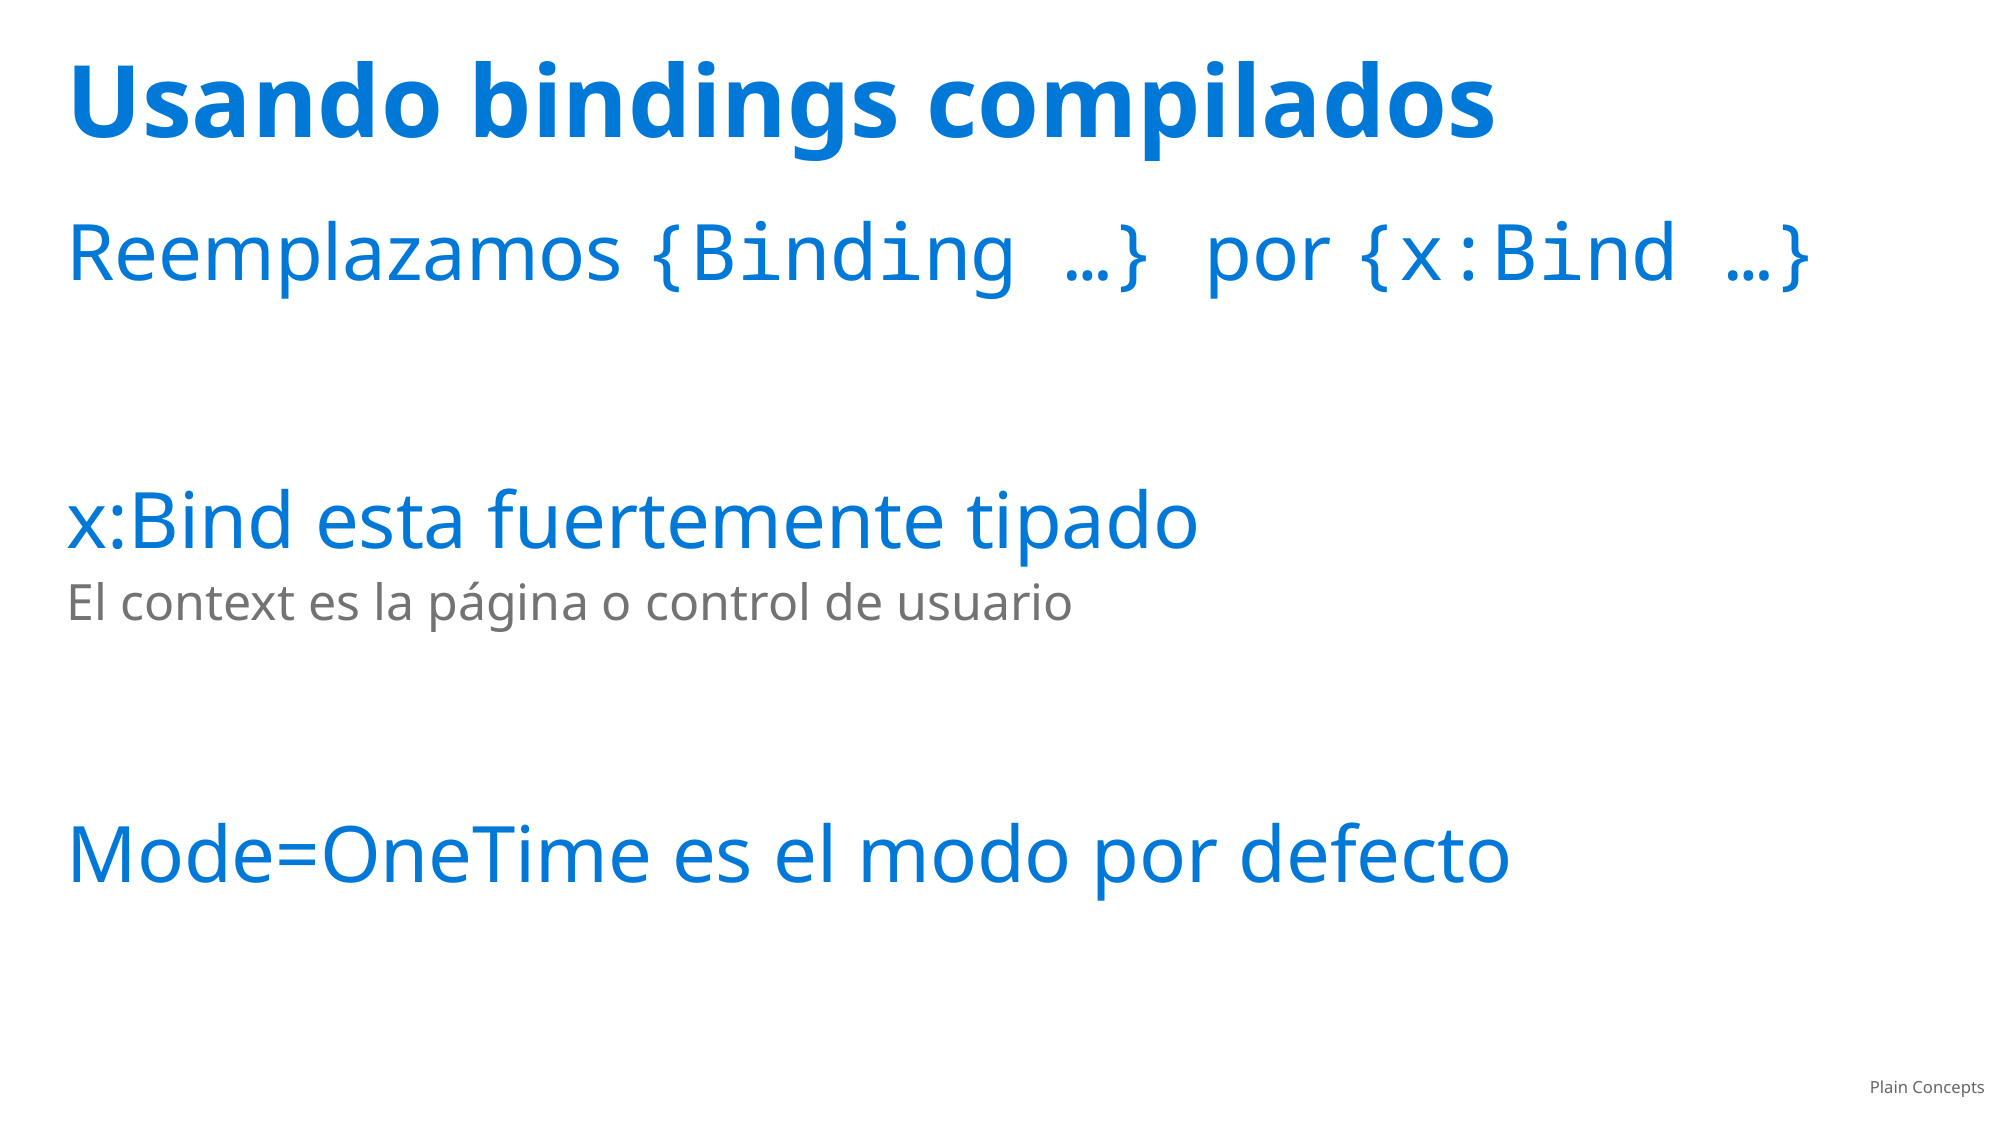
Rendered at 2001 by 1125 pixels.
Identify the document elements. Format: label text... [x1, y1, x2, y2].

title Usando bindings compilados [44, 33, 1956, 195]
list Reemplazamos {Binding …} por {x:Bind …} x:Bind esta fuertemente tipado El context es la página o control de usuario Mode=OneTime es el modo por defecto [44, 195, 1956, 925]
